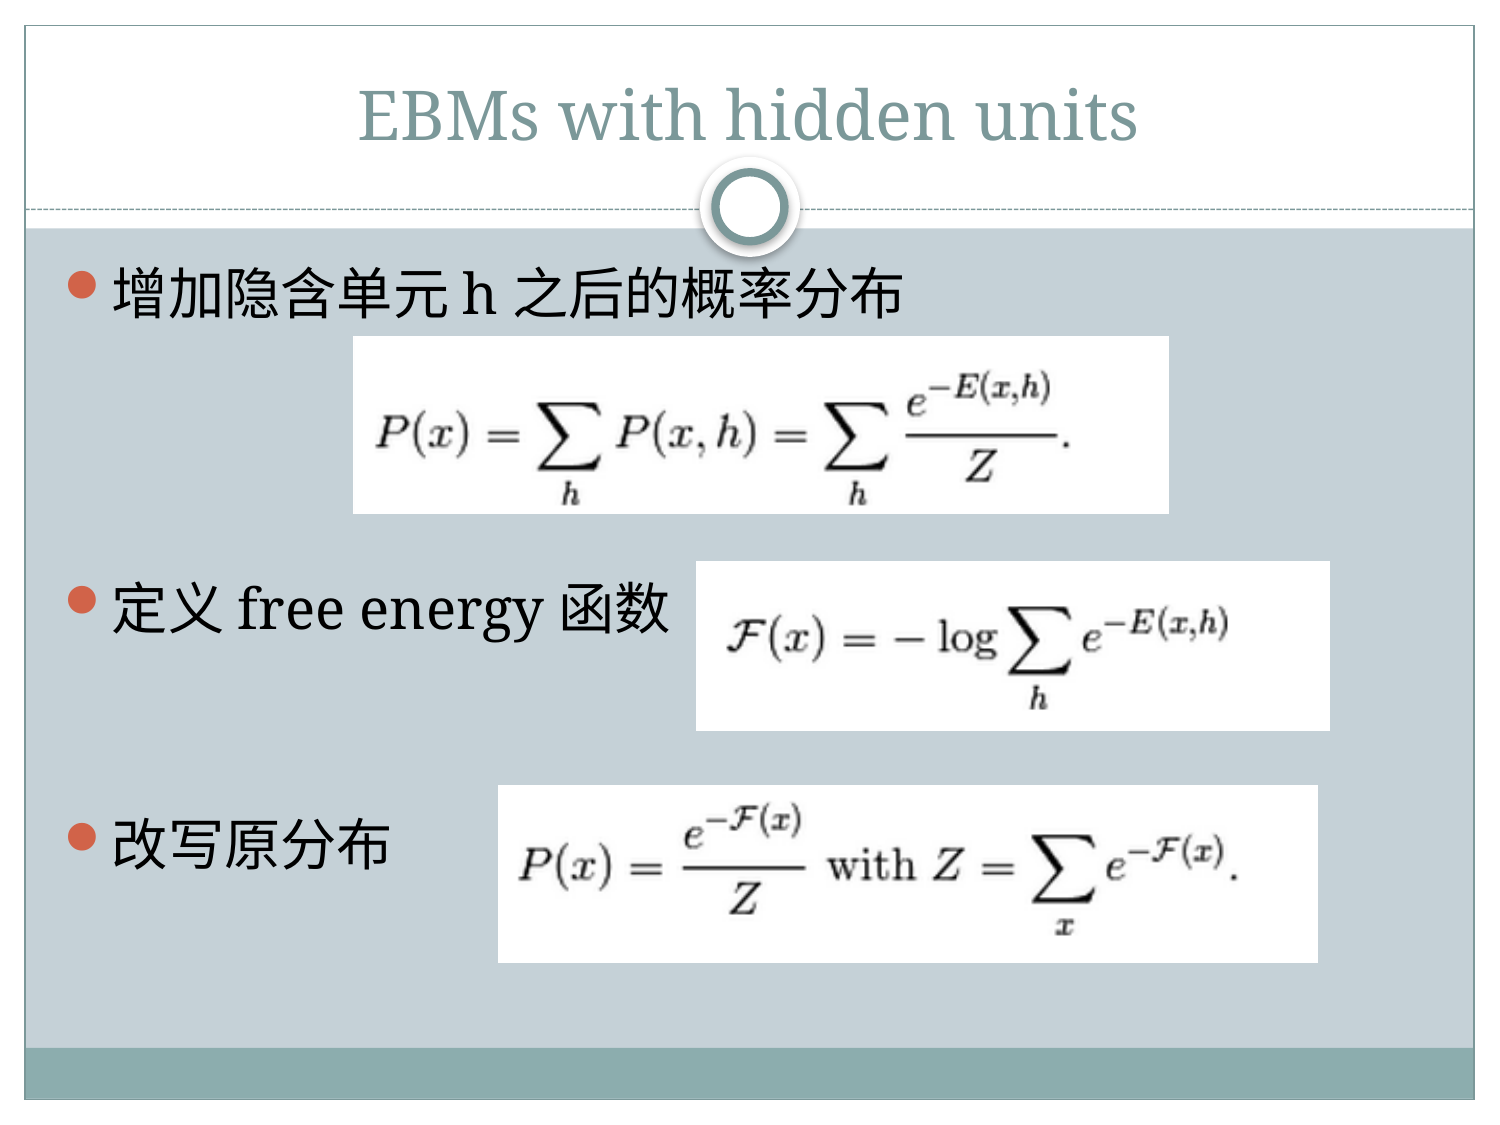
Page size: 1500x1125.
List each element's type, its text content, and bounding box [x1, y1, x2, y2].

picture [498, 785, 1318, 963]
list 增加隐含单元h之后的概率分布 定义free energy函数 改写原分布 [49, 250, 1445, 1001]
picture [695, 561, 1330, 731]
title EBMs with hidden units [49, 37, 1450, 162]
picture [353, 336, 1169, 515]
